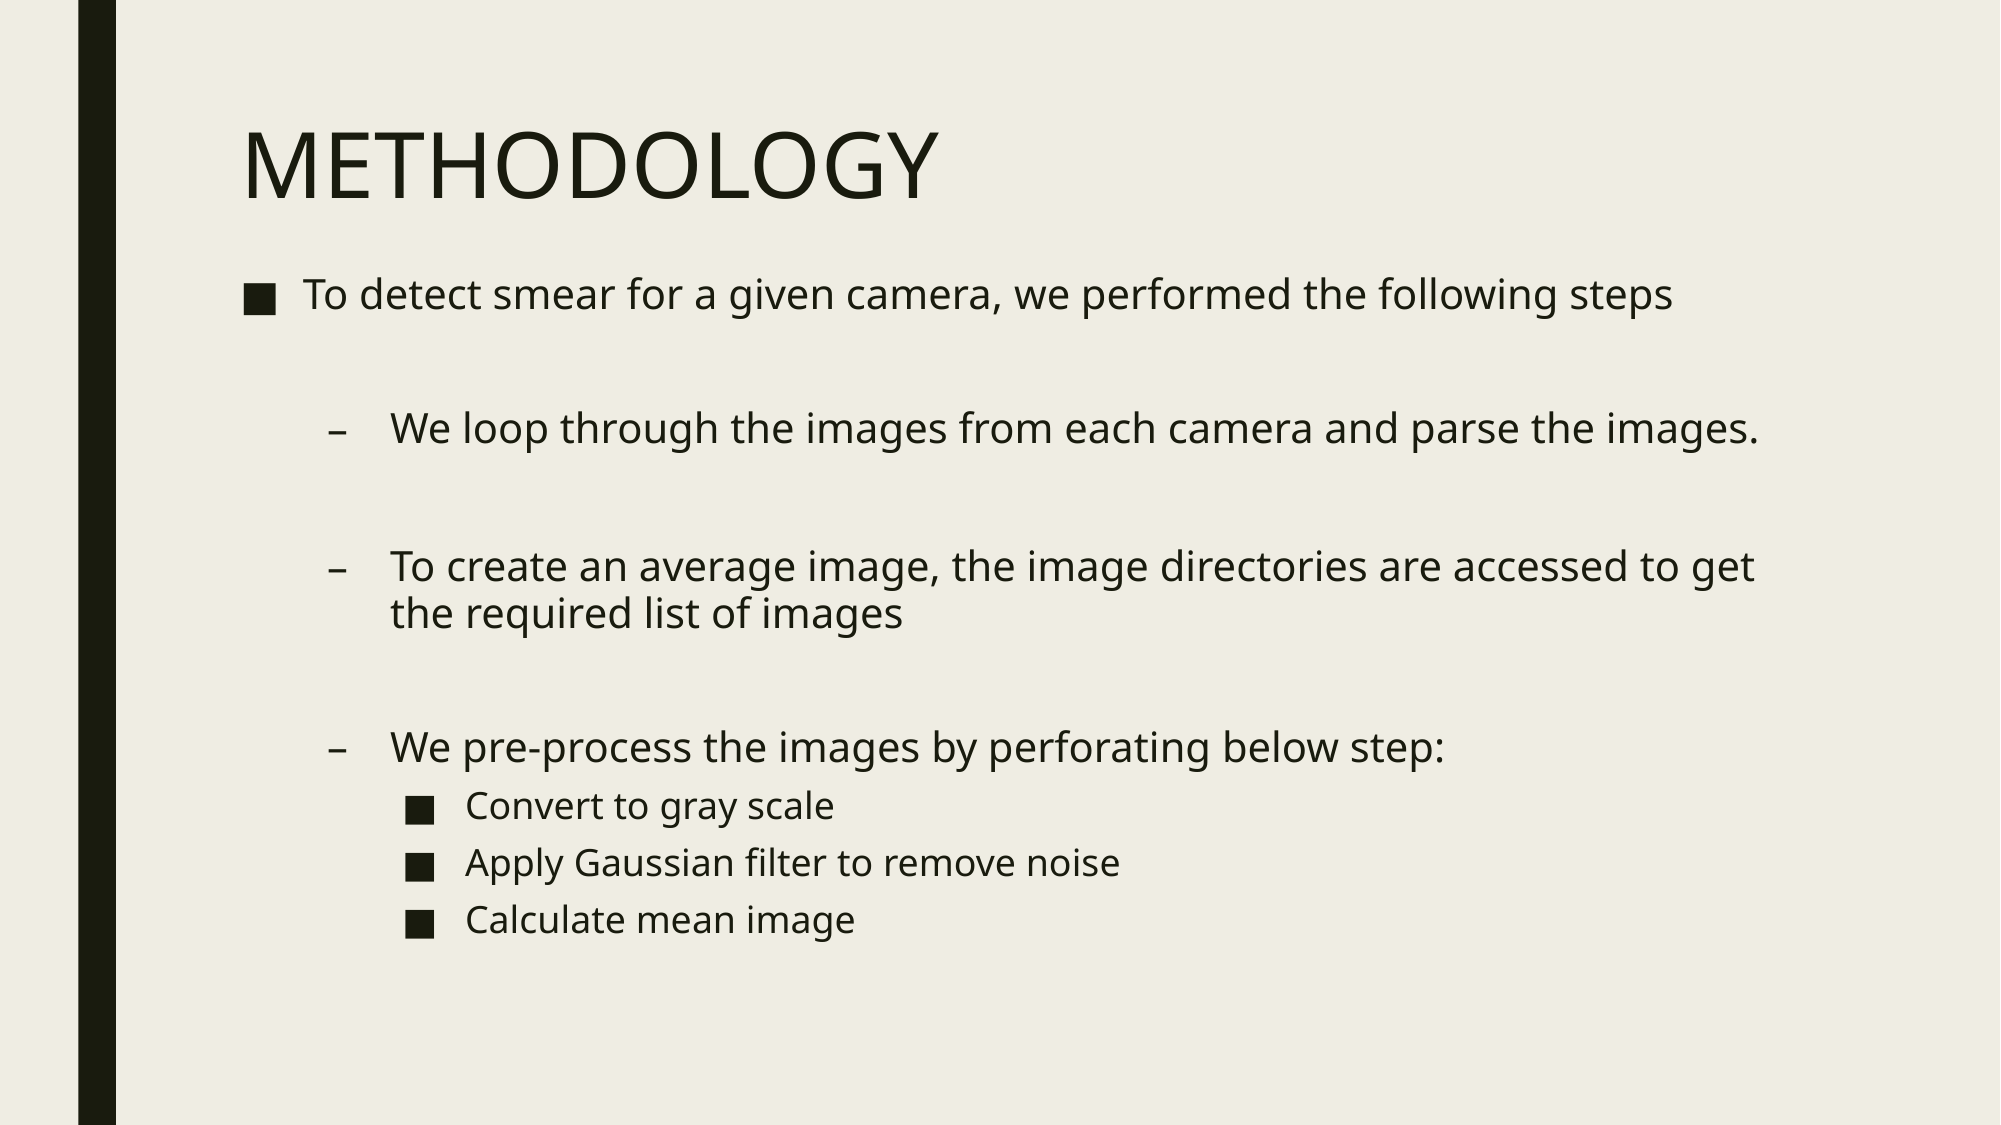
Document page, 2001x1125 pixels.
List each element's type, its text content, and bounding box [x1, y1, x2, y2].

title METHODOLOGY [225, 112, 1800, 264]
list To detect smear for a given camera, we performed the following steps We loop through the images from each camera and parse the images. To create an average image, the image directories are accessed to get the required list of images We pre-process the images by perforating below step: Convert to gray scale Apply Gaussian filter to remove noise Calculate mean image [225, 264, 1800, 963]
